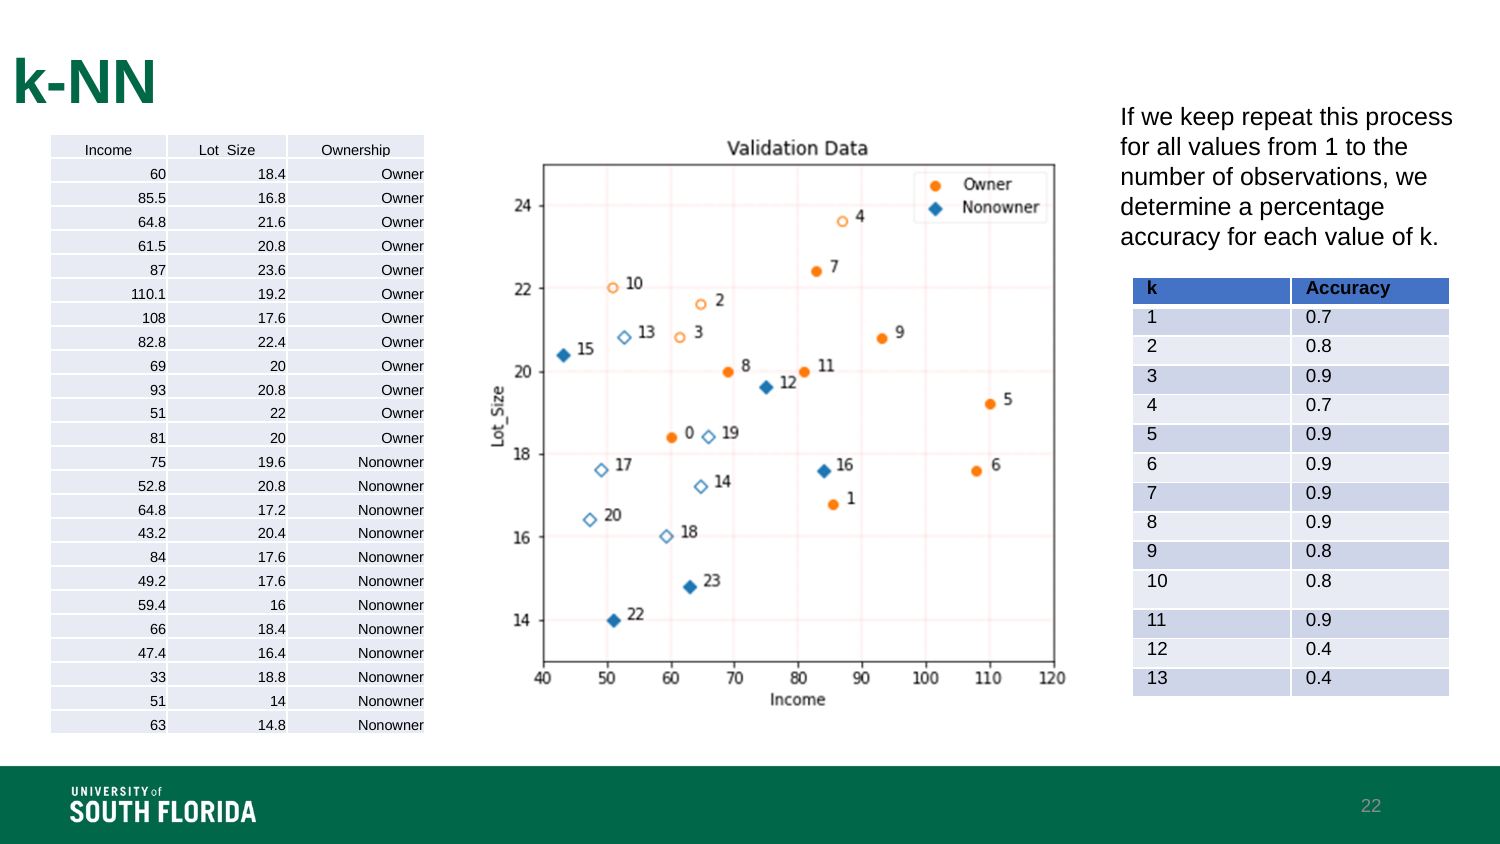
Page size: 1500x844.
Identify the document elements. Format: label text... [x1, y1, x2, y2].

table_cell 66 [51, 615, 166, 637]
table_cell 8 [1133, 513, 1290, 540]
table_cell 9 [1133, 542, 1290, 569]
table_cell 0.4 [1292, 639, 1449, 667]
table_cell 20 [168, 351, 286, 373]
table_cell 20.8 [168, 375, 286, 397]
table_cell Owner [288, 399, 424, 421]
table_cell 18.8 [168, 663, 286, 685]
table_cell 108 [51, 303, 166, 325]
table_cell 20.8 [168, 231, 286, 253]
table_cell Nonowner [288, 567, 424, 589]
table_cell 93 [51, 375, 166, 397]
table_cell 2 [1133, 337, 1290, 364]
table_cell 81 [51, 423, 166, 445]
table_cell 0.9 [1292, 366, 1449, 394]
table_cell Nonowner [288, 711, 424, 733]
table_cell 75 [51, 447, 166, 469]
table_header Accuracy [1292, 278, 1449, 304]
table_cell 61.5 [51, 231, 166, 253]
table_cell Owner [288, 207, 424, 229]
table_cell 0.7 [1292, 309, 1449, 335]
table_cell 19.2 [168, 279, 286, 301]
table_cell Owner [288, 183, 424, 205]
table_cell 0.9 [1292, 610, 1449, 638]
table_cell 17.6 [168, 303, 286, 325]
table_cell 14 [168, 687, 286, 709]
table_cell 51 [51, 687, 166, 709]
table_cell 82.8 [51, 327, 166, 349]
table_cell 18.4 [168, 159, 286, 181]
table_cell 0.9 [1292, 425, 1449, 452]
table_cell 0.9 [1292, 513, 1449, 540]
table_cell 85.5 [51, 183, 166, 205]
table_cell 16.8 [168, 183, 286, 205]
slide_number 22 [1059, 782, 1397, 827]
table_cell Nonowner [288, 471, 424, 493]
table_header Ownership [288, 135, 424, 157]
table_cell 0.8 [1292, 337, 1449, 364]
table_cell 64.8 [51, 207, 166, 229]
table_cell Nonowner [288, 615, 424, 637]
table_cell 1 [1133, 309, 1290, 335]
table_cell Nonowner [288, 447, 424, 469]
table_cell 14.8 [168, 711, 286, 733]
table_cell Owner [288, 159, 424, 181]
table_header Income [51, 135, 166, 157]
table_cell Nonowner [288, 663, 424, 685]
table_header Lot_Size [168, 135, 286, 157]
title k-NN [0, 2, 1291, 166]
table_cell 0.9 [1292, 454, 1449, 482]
table_cell 22 [168, 399, 286, 421]
table_cell 0.4 [1292, 669, 1449, 696]
table_cell 10 [1133, 571, 1290, 608]
table_cell 110.1 [51, 279, 166, 301]
table_cell 0.8 [1292, 542, 1449, 569]
table_cell 60 [51, 159, 166, 181]
table_cell 17.6 [168, 543, 286, 565]
table_cell 49.2 [51, 567, 166, 589]
table_cell 51 [51, 399, 166, 421]
table_cell 84 [51, 543, 166, 565]
table_cell 0.9 [1292, 483, 1449, 511]
table_cell 4 [1133, 395, 1290, 423]
table_cell 21.6 [168, 207, 286, 229]
table_cell Nonowner [288, 591, 424, 613]
table_cell 11 [1133, 610, 1290, 638]
table_cell Nonowner [288, 639, 424, 661]
table_cell 33 [51, 663, 166, 685]
table_cell 5 [1133, 425, 1290, 452]
table_cell 63 [51, 711, 166, 733]
table_cell 47.4 [51, 639, 166, 661]
table_cell 59.4 [51, 591, 166, 613]
table_cell 6 [1133, 454, 1290, 482]
table_cell 12 [1133, 639, 1290, 667]
table_cell Owner [288, 255, 424, 277]
table_cell 20 [168, 423, 286, 445]
table_cell Nonowner [288, 687, 424, 709]
table_cell Owner [288, 327, 424, 349]
table_cell 64.8 [51, 495, 166, 517]
table_cell 19.6 [168, 447, 286, 469]
picture [0, 0, 1500, 844]
table_cell 87 [51, 255, 166, 277]
table_cell Owner [288, 351, 424, 373]
table_cell 20.4 [168, 519, 286, 541]
table_cell 23.6 [168, 255, 286, 277]
table_cell Nonowner [288, 543, 424, 565]
table_cell 3 [1133, 366, 1290, 394]
table_cell Owner [288, 279, 424, 301]
table_cell 0.8 [1292, 571, 1449, 608]
table_cell 22.4 [168, 327, 286, 349]
table_cell 13 [1133, 669, 1290, 696]
table_cell 17.6 [168, 567, 286, 589]
table_cell Owner [288, 303, 424, 325]
table_cell 16 [168, 591, 286, 613]
table_cell 18.4 [168, 615, 286, 637]
table_cell 0.7 [1292, 395, 1449, 423]
table_cell 43.2 [51, 519, 166, 541]
table_cell 52.8 [51, 471, 166, 493]
table_cell 16.4 [168, 639, 286, 661]
table_cell Owner [288, 375, 424, 397]
table_cell Owner [288, 423, 424, 445]
table_cell Nonowner [288, 495, 424, 517]
table_cell Owner [288, 231, 424, 253]
table_header k [1133, 278, 1290, 304]
table_cell 69 [51, 351, 166, 373]
table_cell 20.8 [168, 471, 286, 493]
table_cell 17.2 [168, 495, 286, 517]
table_cell Nonowner [288, 519, 424, 541]
text_box If we keep repeat this process for all values from 1 to the number of observations, we determine a percentage accuracy for each value of k. [1105, 93, 1482, 258]
table_cell 7 [1133, 483, 1290, 511]
